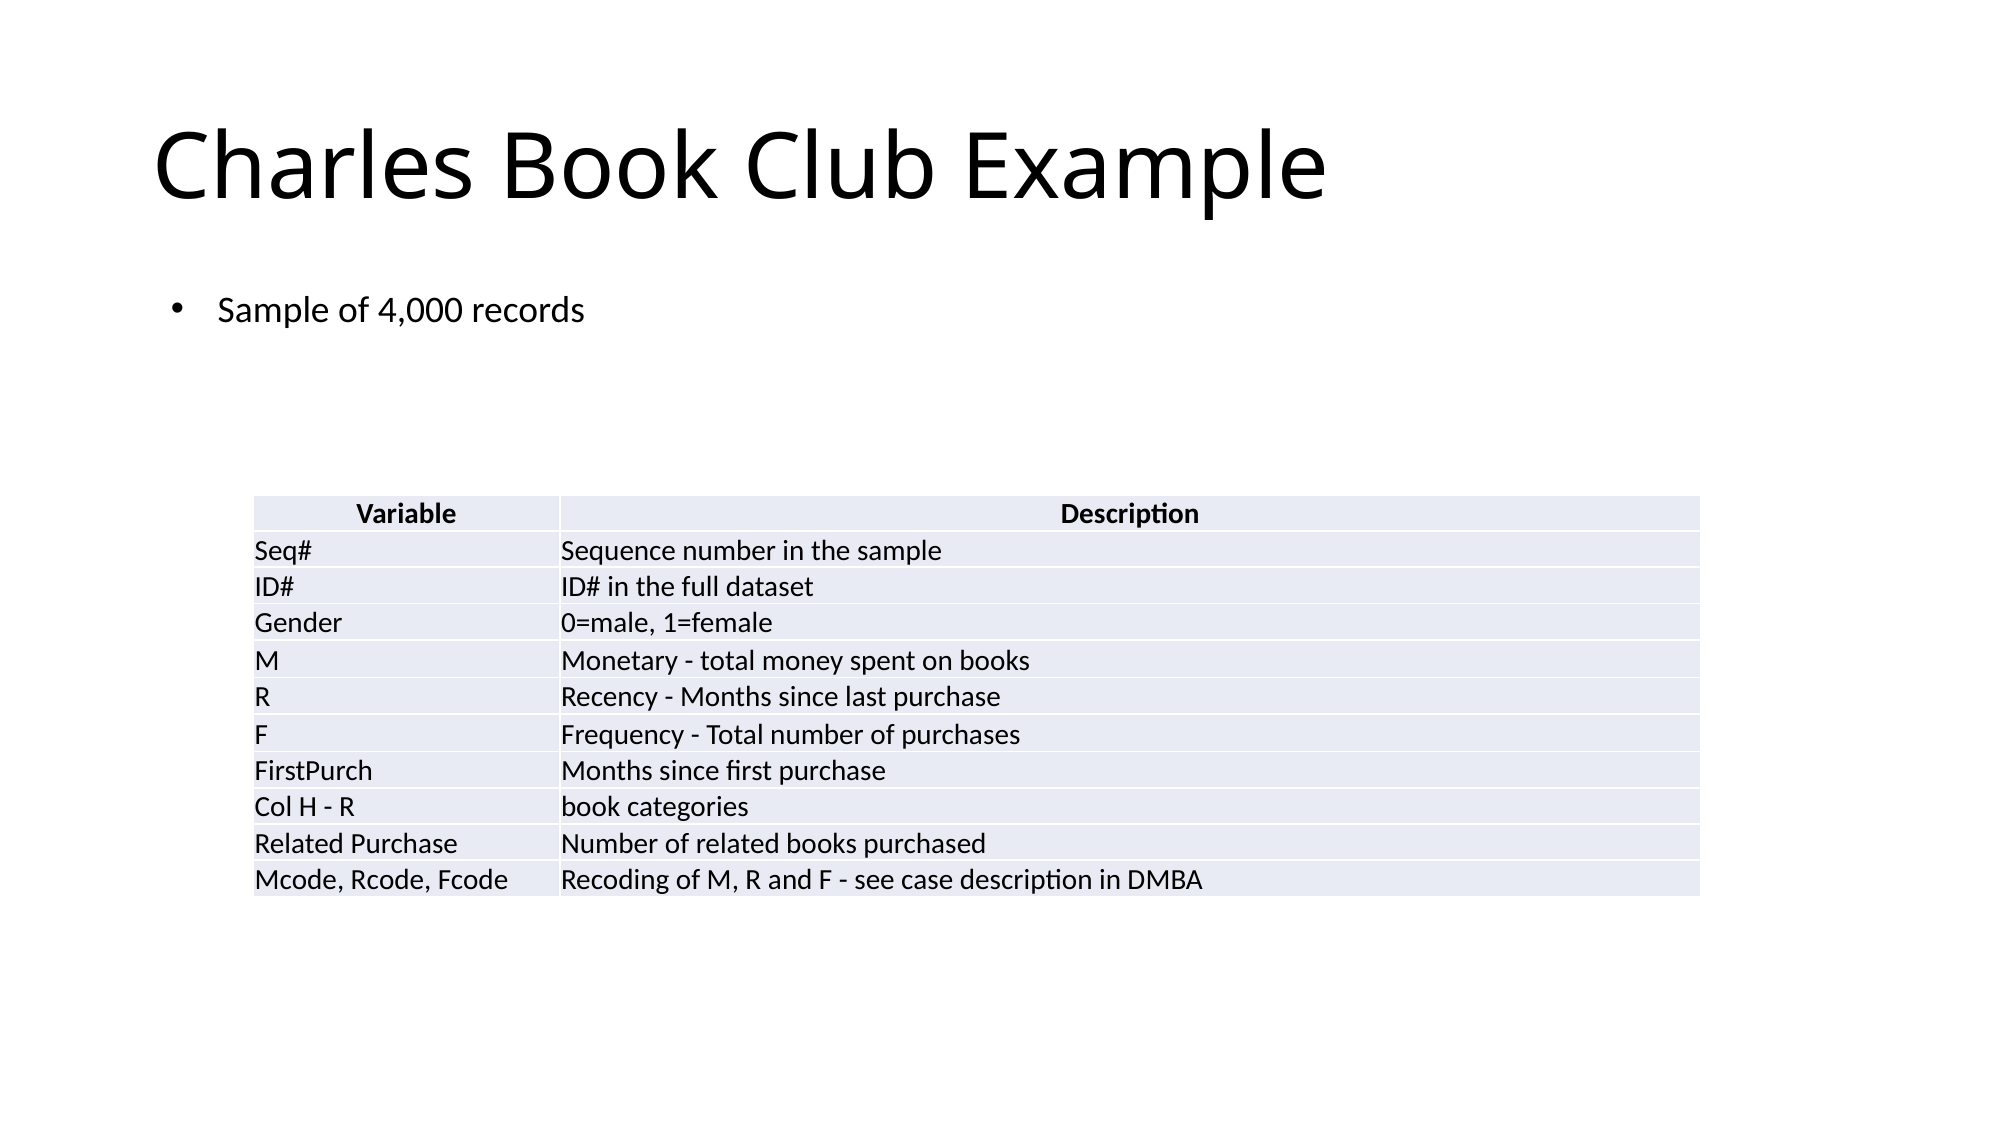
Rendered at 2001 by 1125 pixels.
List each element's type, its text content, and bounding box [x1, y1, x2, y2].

table_cell book categories [561, 789, 1700, 823]
table_cell Recency - Months since last purchase [561, 678, 1700, 713]
text_box Sample of 4,000 records [156, 277, 904, 382]
table_cell Mcode, Rcode, Fcode [254, 861, 559, 896]
table_cell R [254, 678, 559, 713]
table_cell 0=male, 1=female [561, 604, 1700, 639]
table_header Variable [254, 496, 559, 530]
table_cell Monetary - total money spent on books [561, 641, 1700, 677]
table_cell Gender [254, 604, 559, 639]
table_cell ID# [254, 568, 559, 603]
table_cell Frequency - Total number of purchases [561, 715, 1700, 751]
table_cell Number of related books purchased [561, 825, 1700, 859]
table_cell Related Purchase [254, 825, 559, 859]
table_cell Recoding of M, R and F - see case description in DMBA [561, 861, 1700, 896]
table_cell Sequence number in the sample [561, 532, 1700, 566]
table_header Description [561, 496, 1700, 530]
title Charles Book Club Example [137, 59, 1863, 278]
table_cell Col H - R [254, 789, 559, 823]
table_cell FirstPurch [254, 752, 559, 787]
table_cell F [254, 715, 559, 751]
table_cell ID# in the full dataset [561, 568, 1700, 603]
table_cell Seq# [254, 532, 559, 566]
table_cell M [254, 641, 559, 677]
table_cell Months since first purchase [561, 752, 1700, 787]
